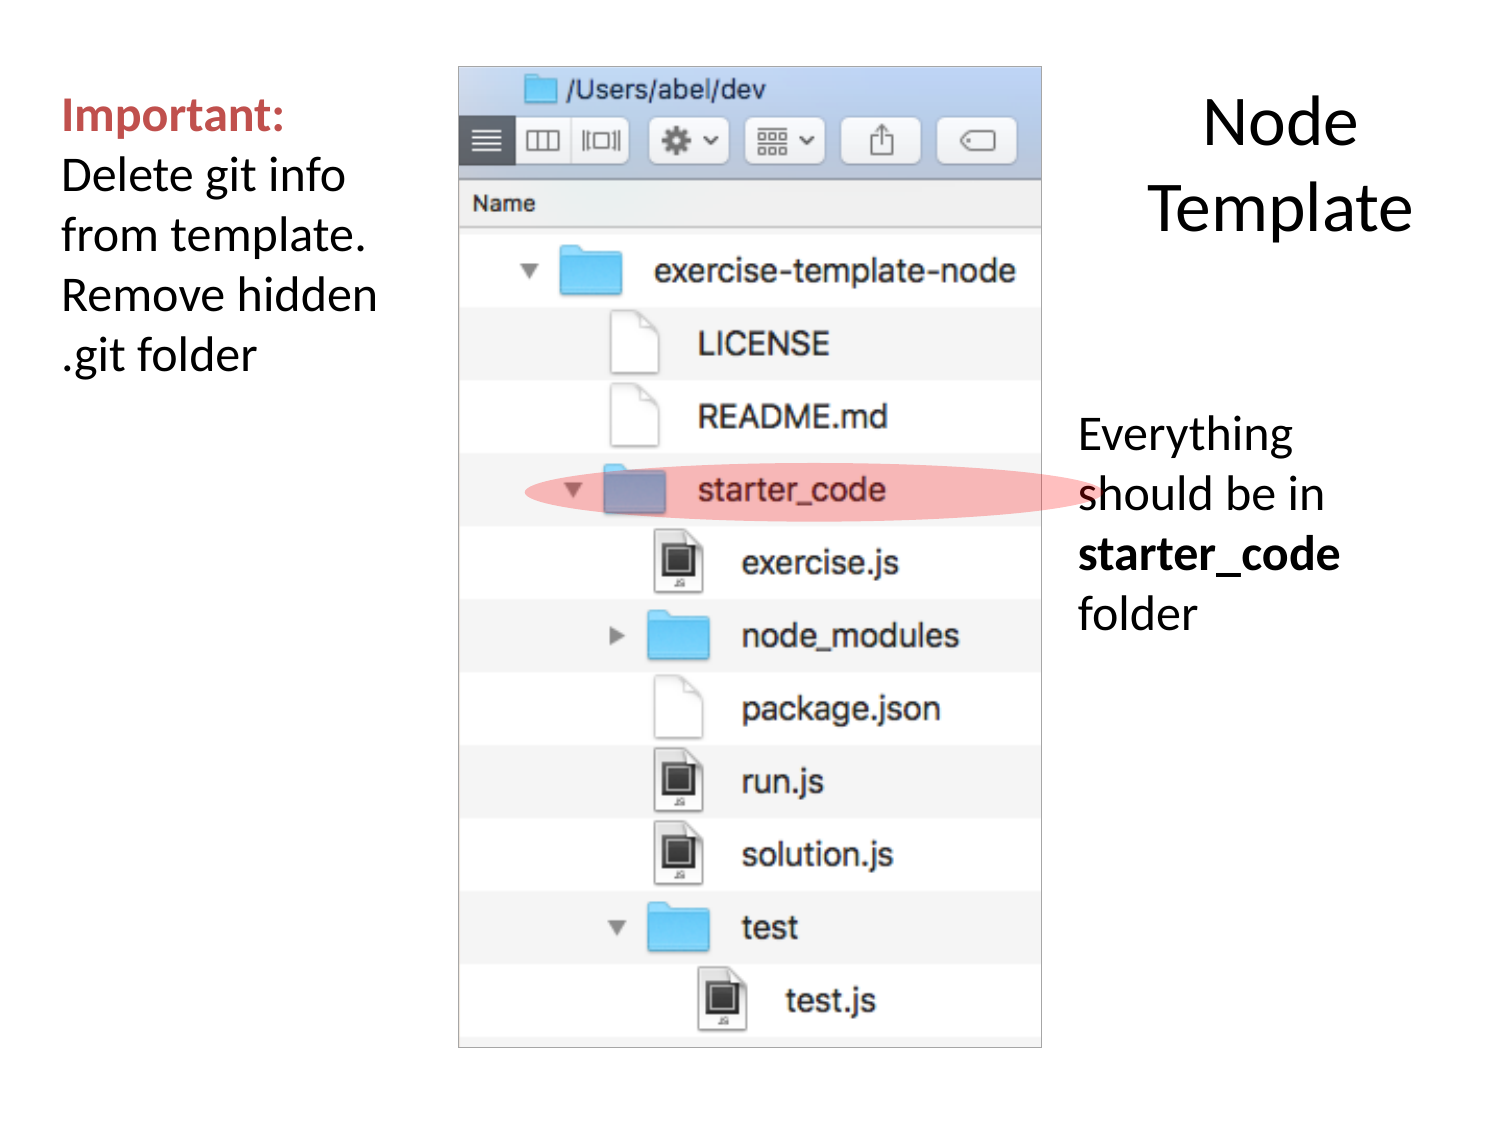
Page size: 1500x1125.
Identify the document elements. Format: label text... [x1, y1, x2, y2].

title Node Template [1077, 66, 1485, 254]
text_box Important: Delete git info from template. Remove hidden .git folder [46, 74, 452, 390]
text_box Everything should be in starter_code folder [1063, 392, 1389, 648]
picture [458, 66, 1042, 1048]
text_box [1047, 472, 1106, 512]
